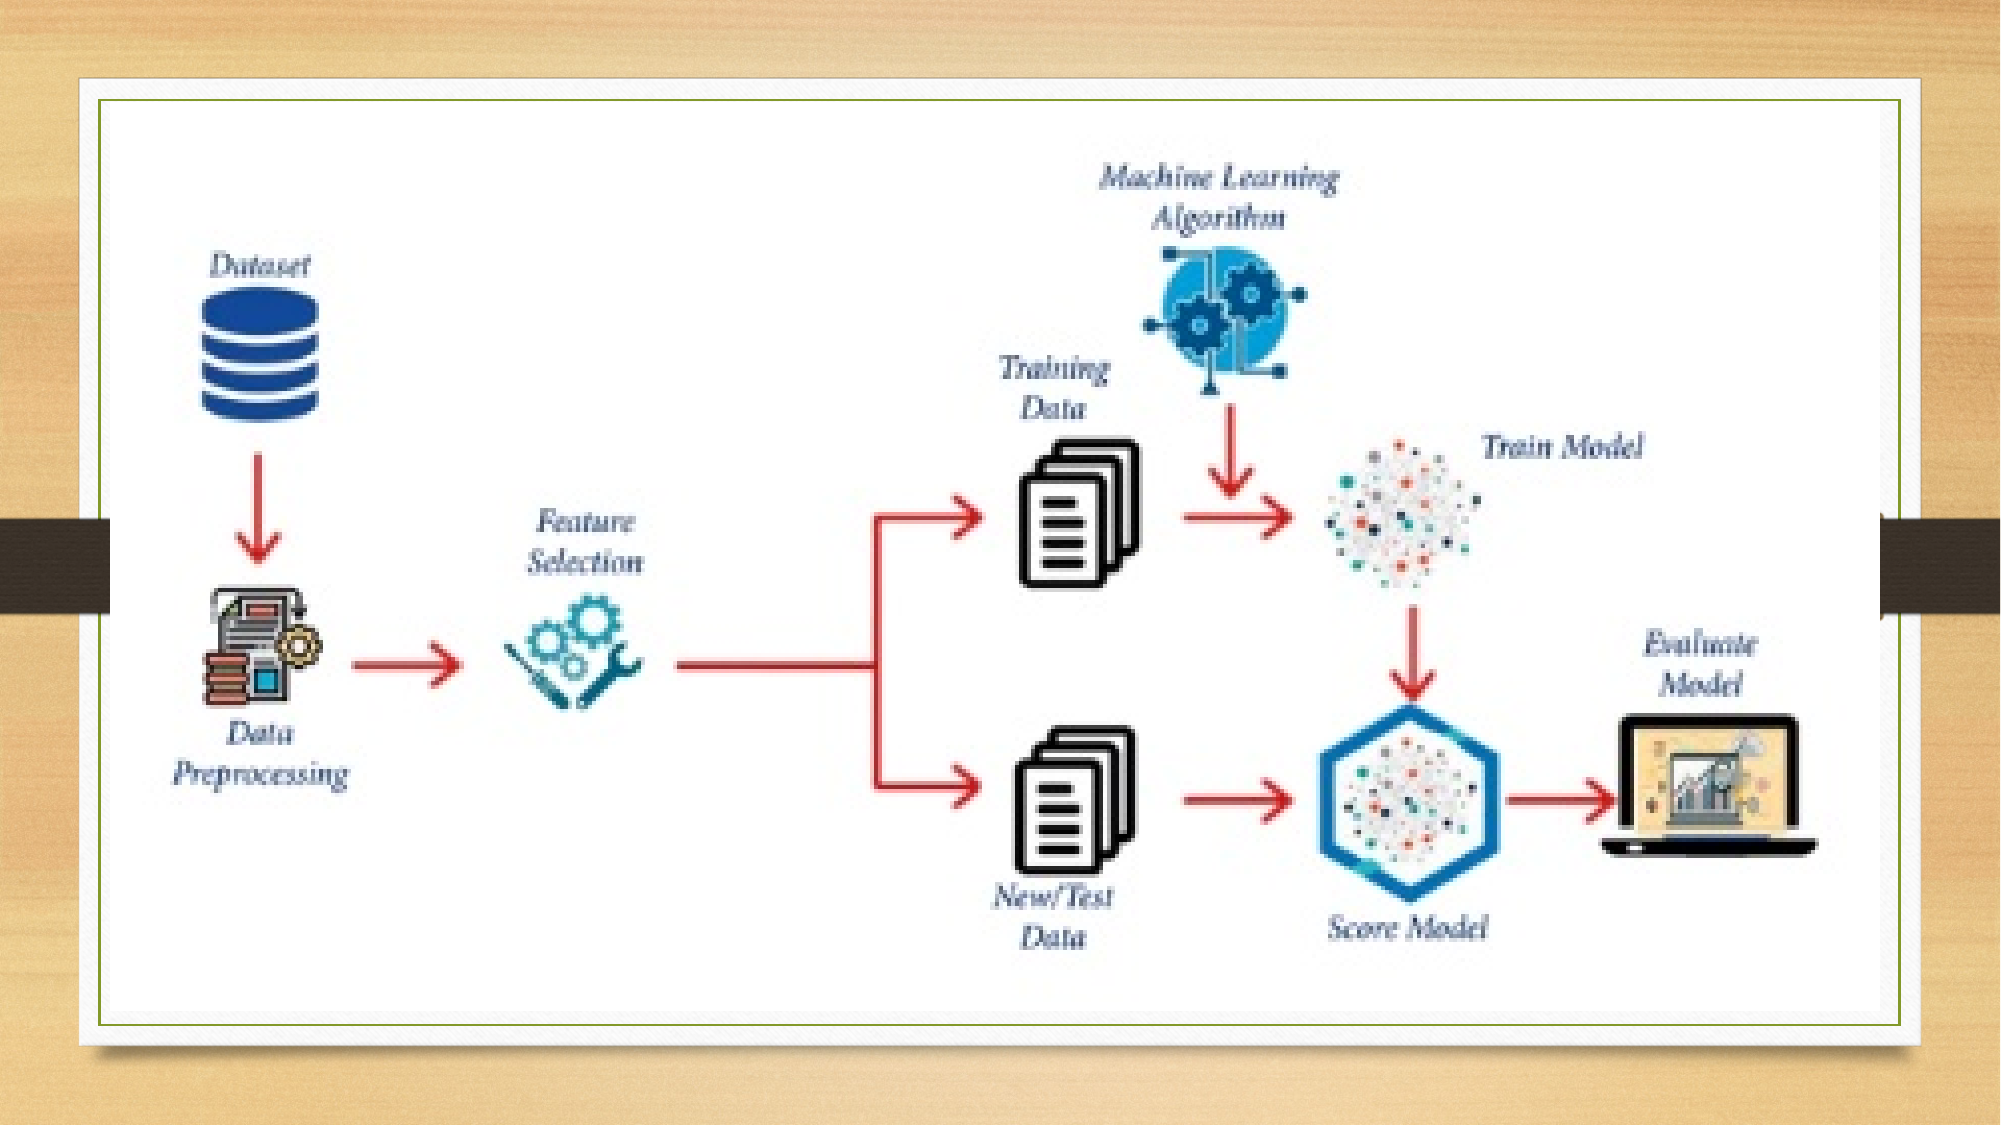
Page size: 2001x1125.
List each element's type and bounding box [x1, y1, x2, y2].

picture [0, 0, 2001, 1125]
list [110, 102, 1880, 1011]
